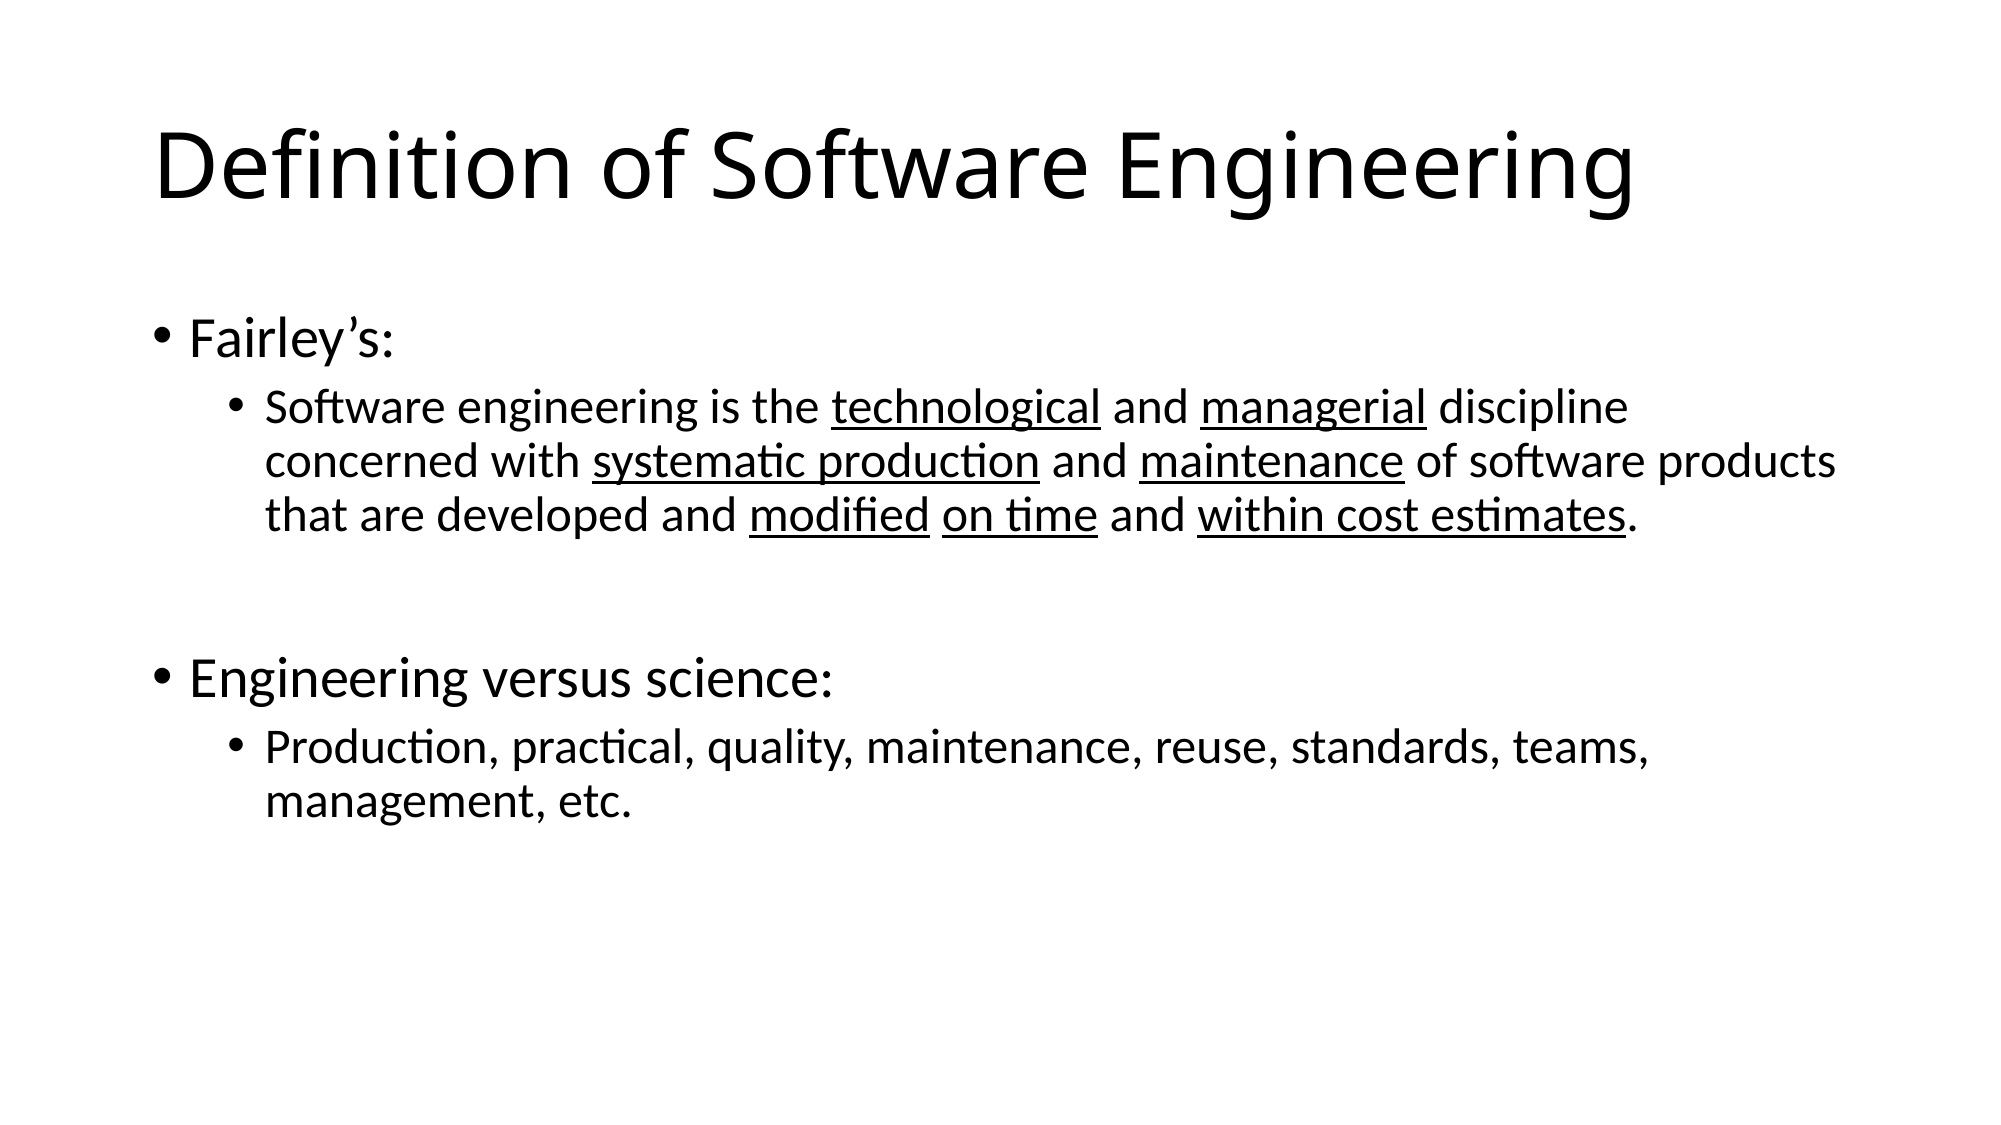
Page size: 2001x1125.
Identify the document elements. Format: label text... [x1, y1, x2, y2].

title Definition of Software Engineering [137, 59, 1863, 278]
list Fairley’s: Software engineering is the technological and managerial discipline concerned with systematic production and maintenance of software products that are developed and modified on time and within cost estimates. Engineering versus science: Production, practical, quality, maintenance, reuse, standards, teams, management, etc. [137, 299, 1863, 1014]
